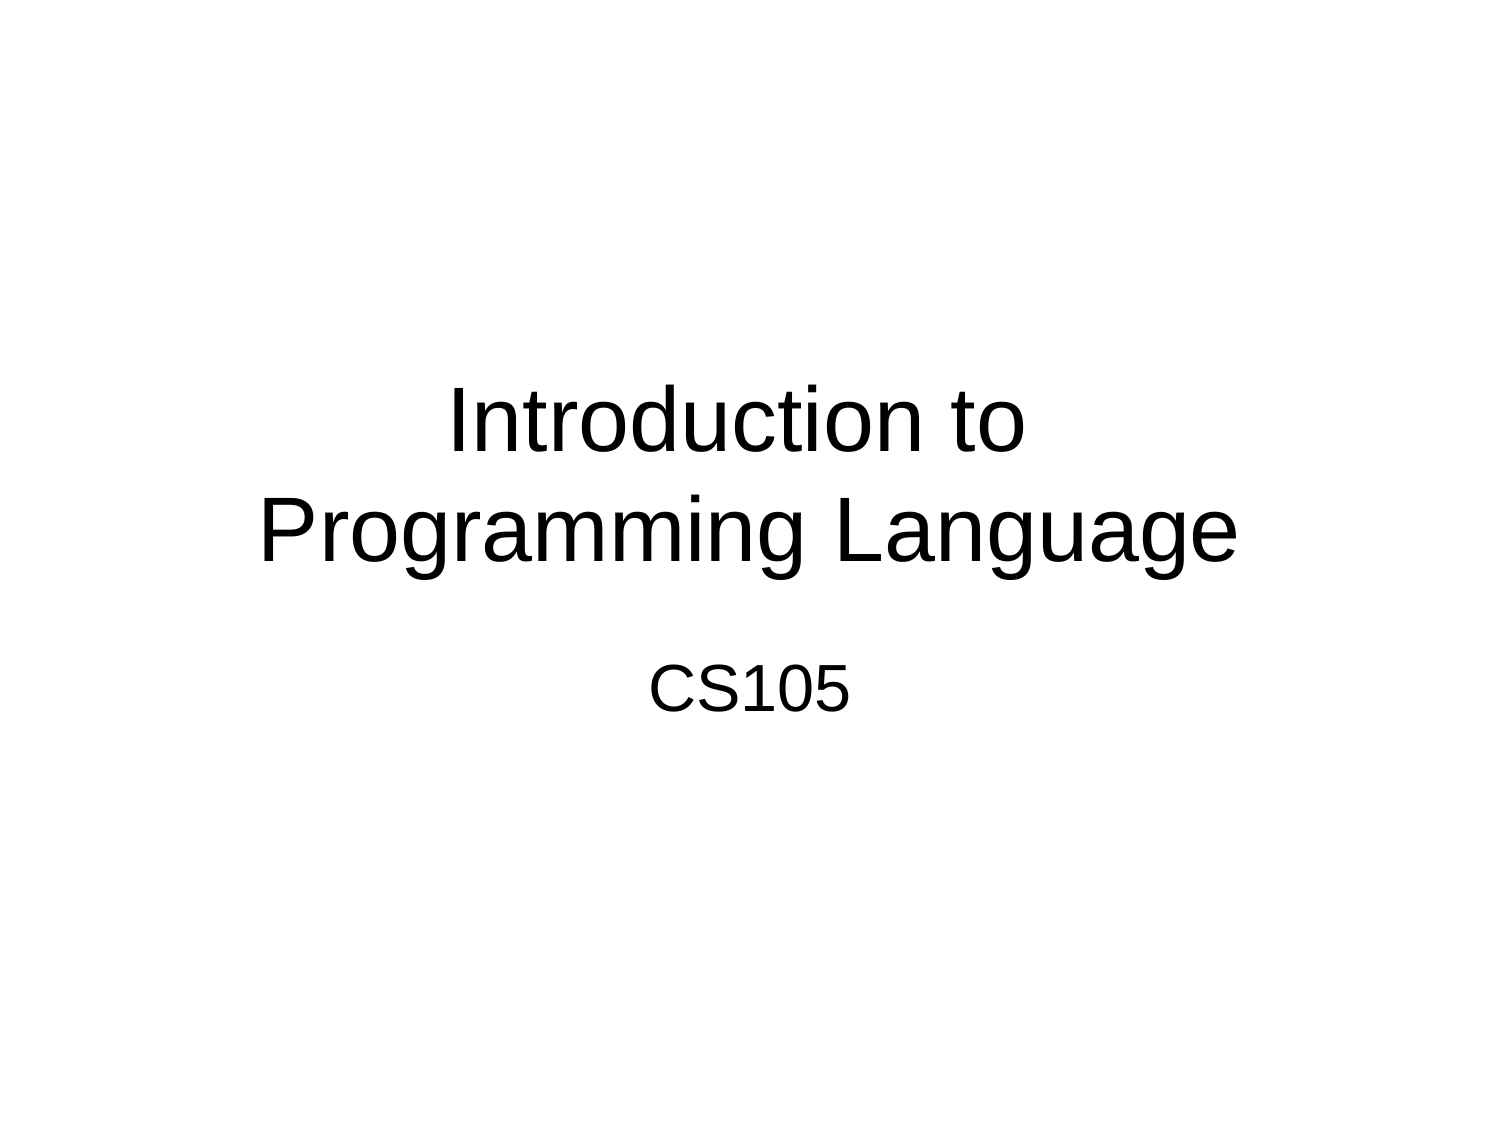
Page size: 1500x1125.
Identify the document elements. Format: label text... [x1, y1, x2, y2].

title Introduction to Programming Language [112, 349, 1388, 591]
subtitle CS105 [225, 637, 1275, 925]
